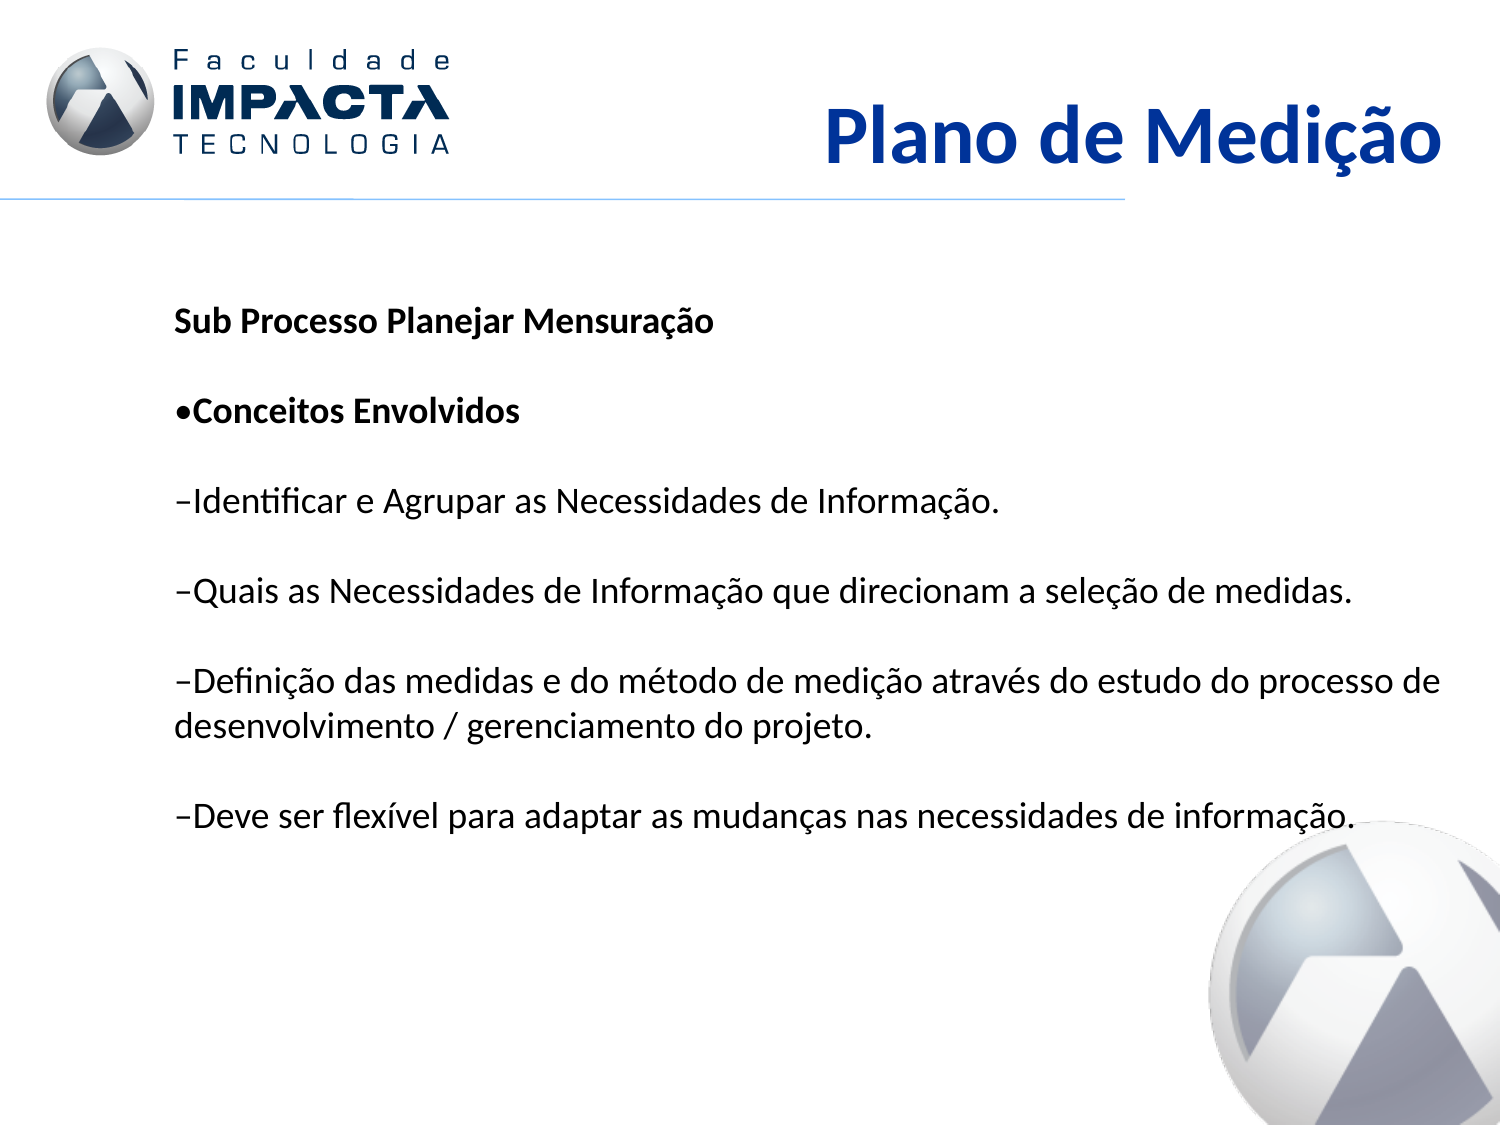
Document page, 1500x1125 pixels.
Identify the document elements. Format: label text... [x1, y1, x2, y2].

picture [35, 35, 458, 164]
picture [1206, 787, 1500, 1125]
text_box Plano de Medição [112, 99, 1459, 161]
text_box Sub Processo Planejar Mensuração •Conceitos Envolvidos –Identificar e Agrupar as Necessidades de Informação. –Quais as Necessidades de Informação que direcionam a seleção de medidas. –Definição das medidas e do método de medição através do estudo do processo de desenvolvimento / gerenciamento do projeto. –Deve ser flexível para adaptar as mudanças nas necessidades de informação. [159, 243, 1459, 844]
